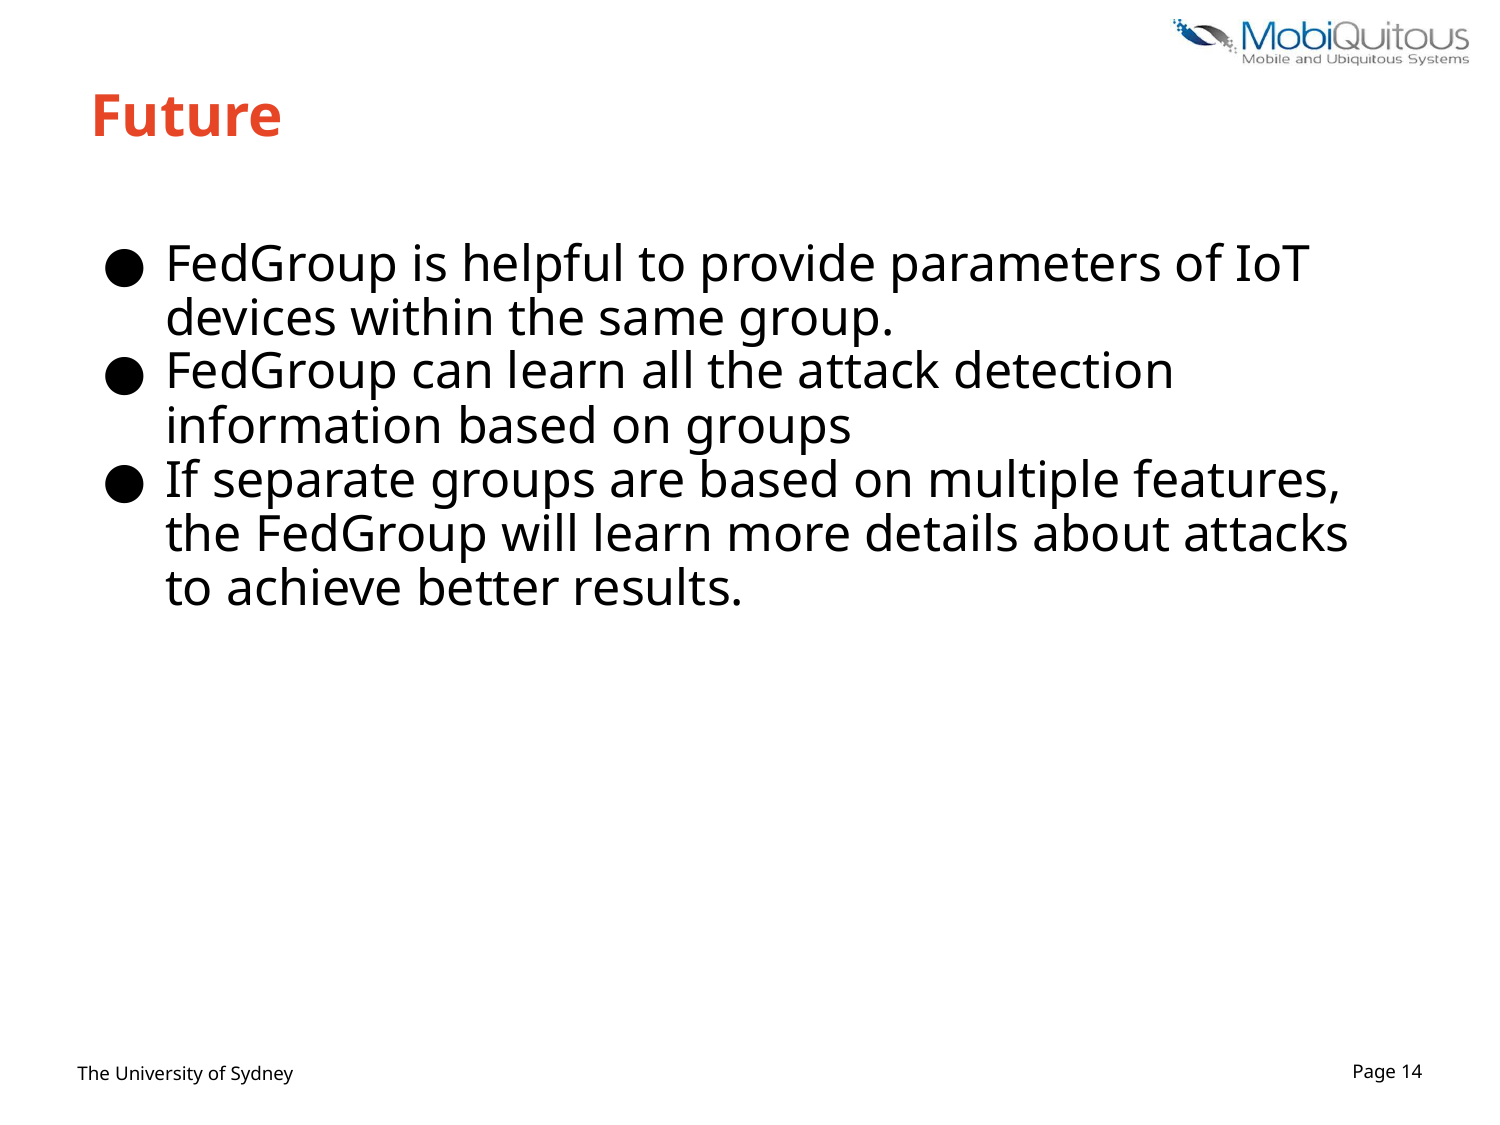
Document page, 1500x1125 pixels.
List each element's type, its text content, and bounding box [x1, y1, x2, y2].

list FedGroup is helpful to provide parameters of IoT devices within the same group. FedGroup can learn all the attack detection information based on groups If separate groups are based on multiple features, the FedGroup will learn more details about attacks to achieve better results. [75, 147, 1425, 1048]
picture [1170, 18, 1470, 66]
title Future [75, 19, 1425, 147]
